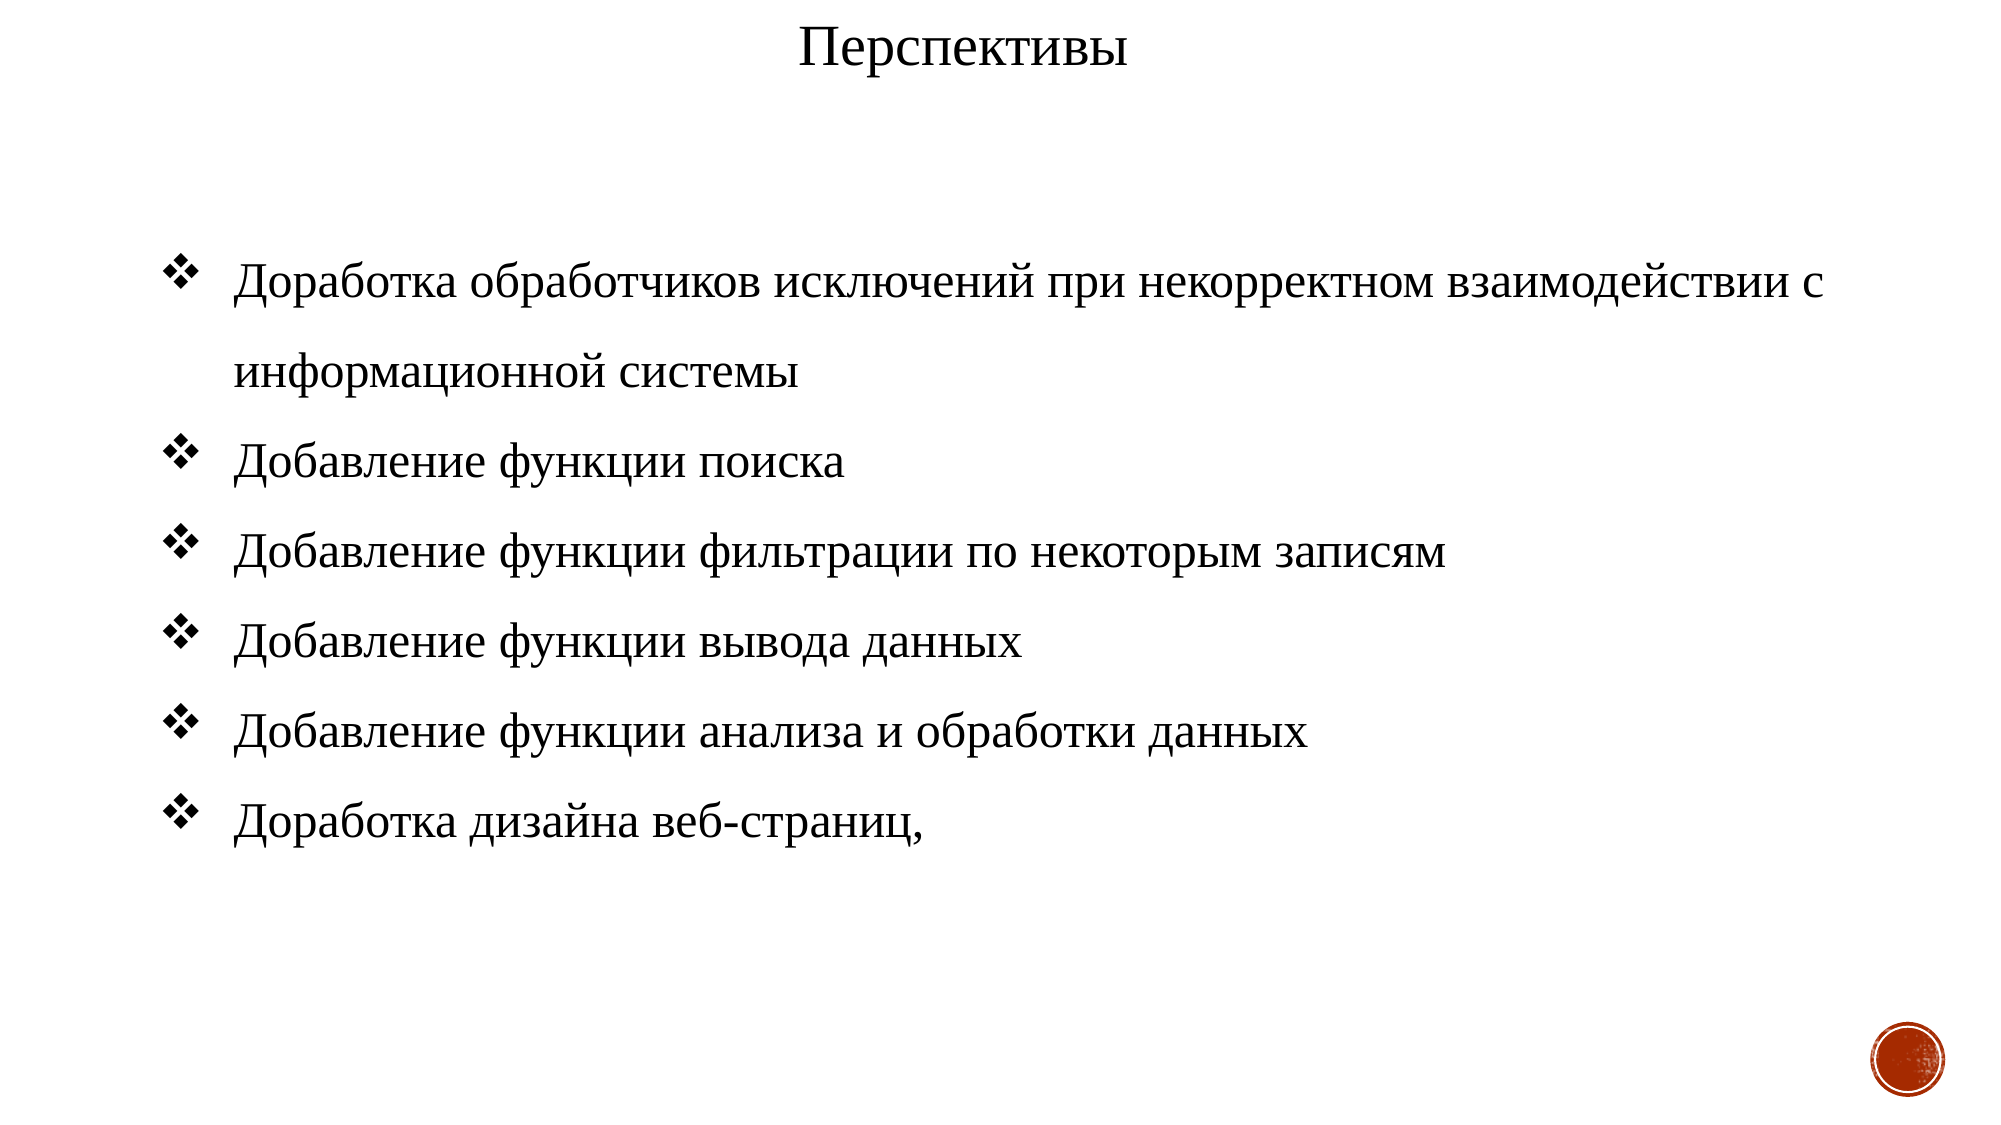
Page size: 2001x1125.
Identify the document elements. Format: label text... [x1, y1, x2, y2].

text_box Доработка обработчиков исключений при некорректном взаимодействии с информационной системы Добавление функции поиска Добавление функции фильтрации по некоторым записям Добавление функции вывода данных Добавление функции анализа и обработки данных Доработка дизайна веб-страниц, [143, 209, 1946, 855]
text_box Перспективы [783, 0, 1145, 85]
